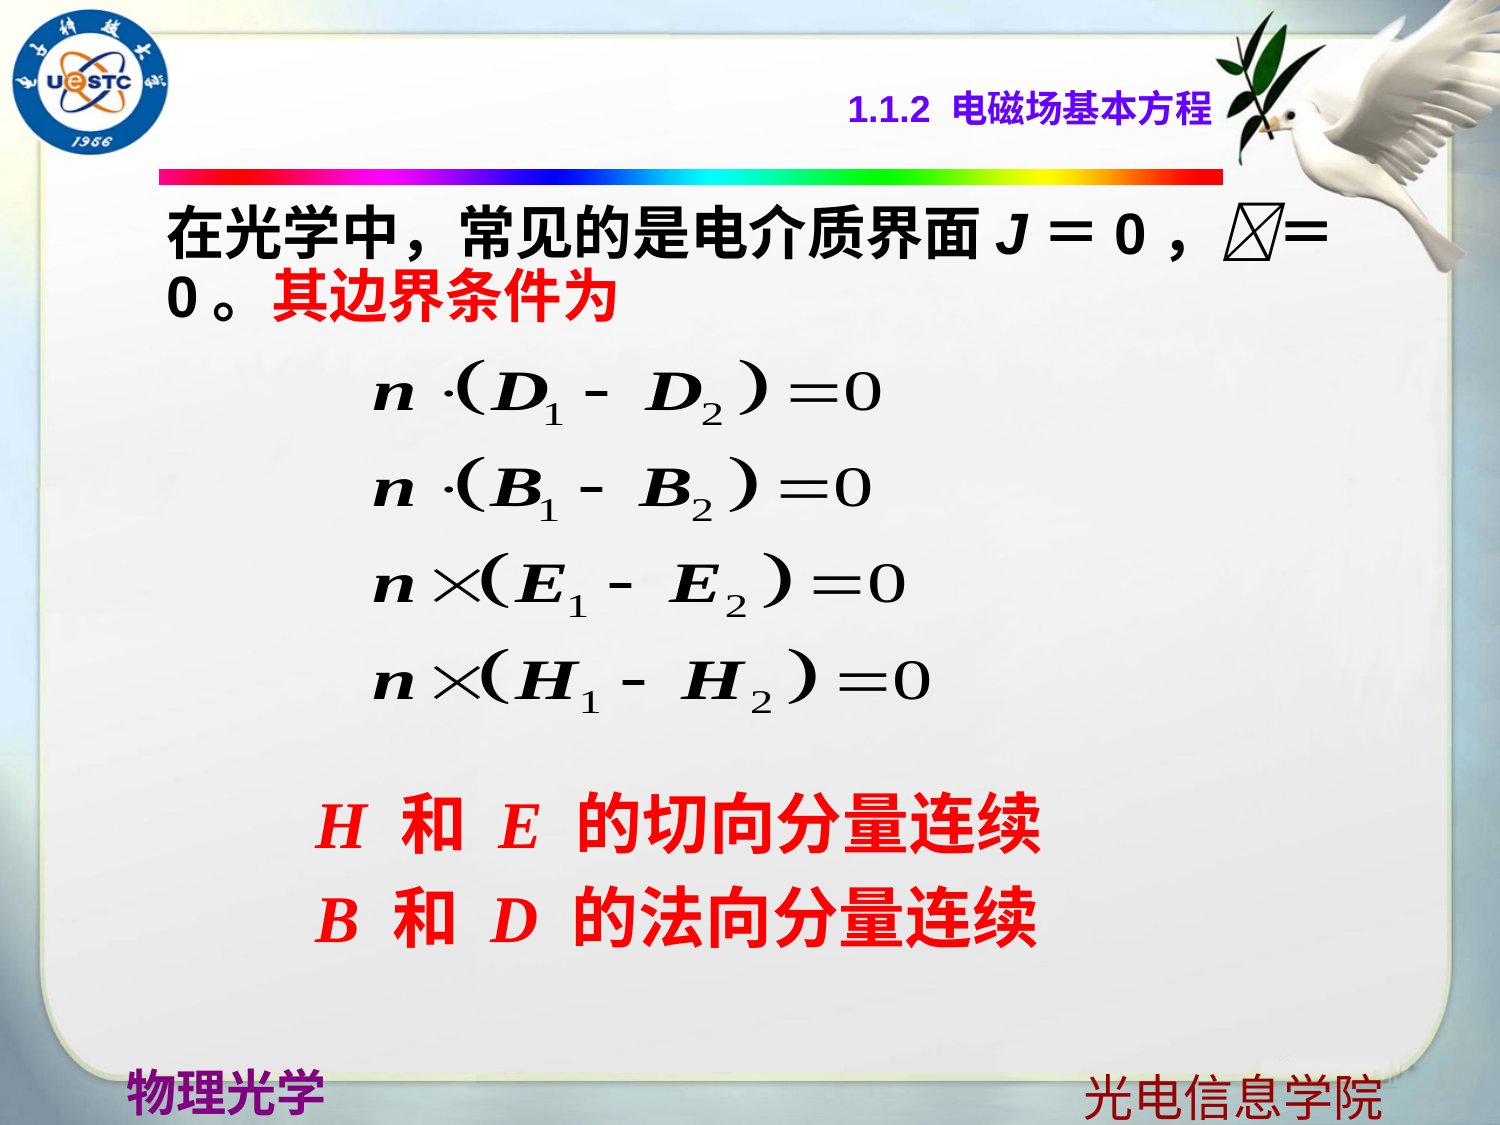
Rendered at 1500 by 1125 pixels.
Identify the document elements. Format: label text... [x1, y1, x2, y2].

text_box 1.1.2 电磁场基本方程 [832, 78, 1306, 126]
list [359, 349, 945, 732]
picture [0, 0, 1500, 1125]
text_box H 和 E 的切向分量连续 B 和 D 的法向分量连续 [301, 774, 1223, 963]
list 在光学中，常见的是电介质界面J＝0，＝0。其边界条件为 [151, 196, 1365, 347]
